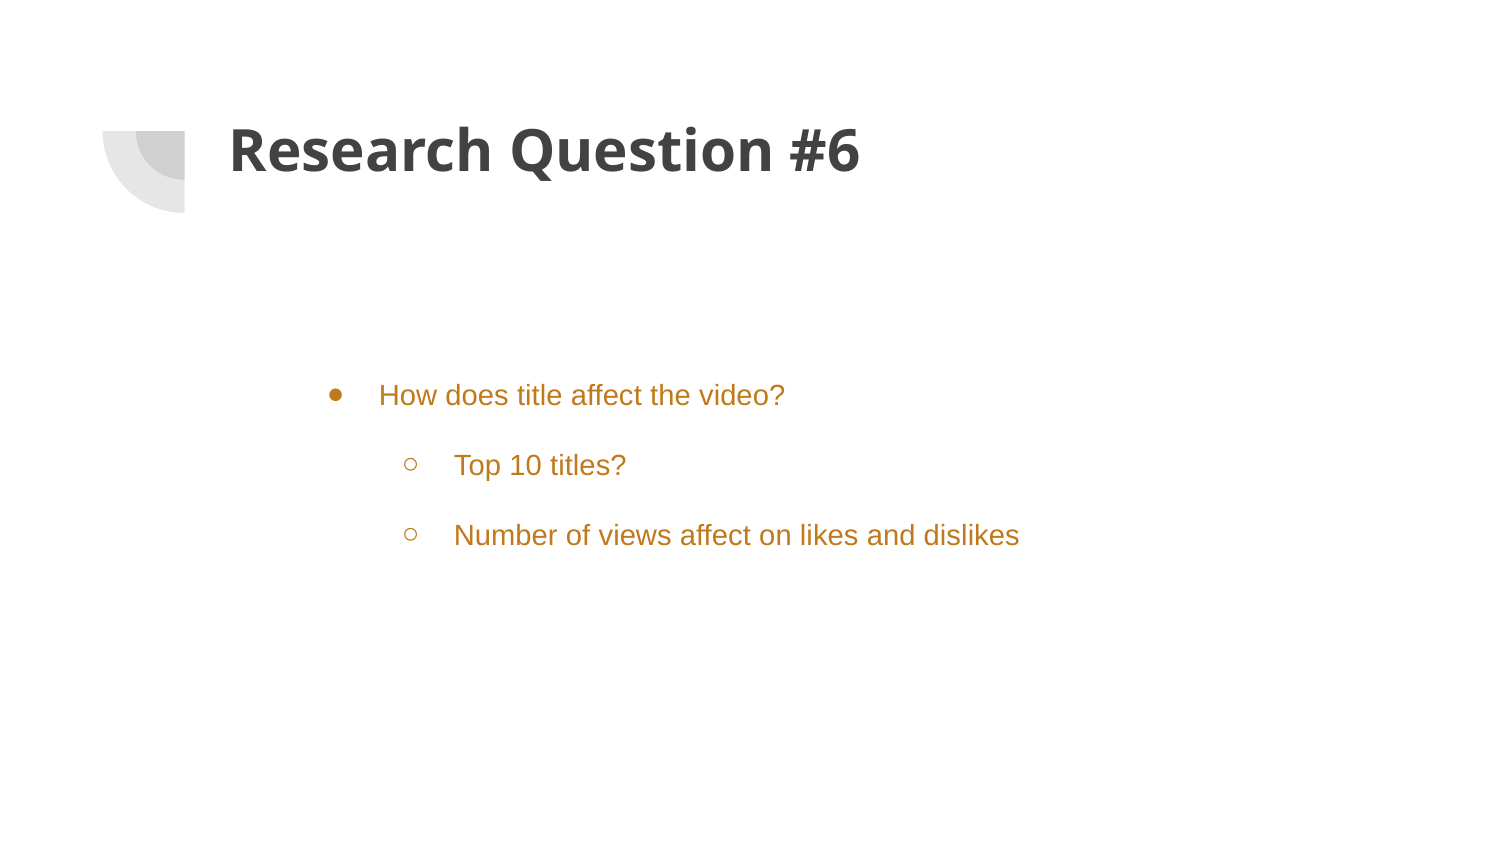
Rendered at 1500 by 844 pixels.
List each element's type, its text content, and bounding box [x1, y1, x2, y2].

list How does title affect the video? Top 10 titles? Number of views affect on likes and dislikes [213, 326, 1368, 744]
title Research Question #6 [213, 98, 1368, 263]
